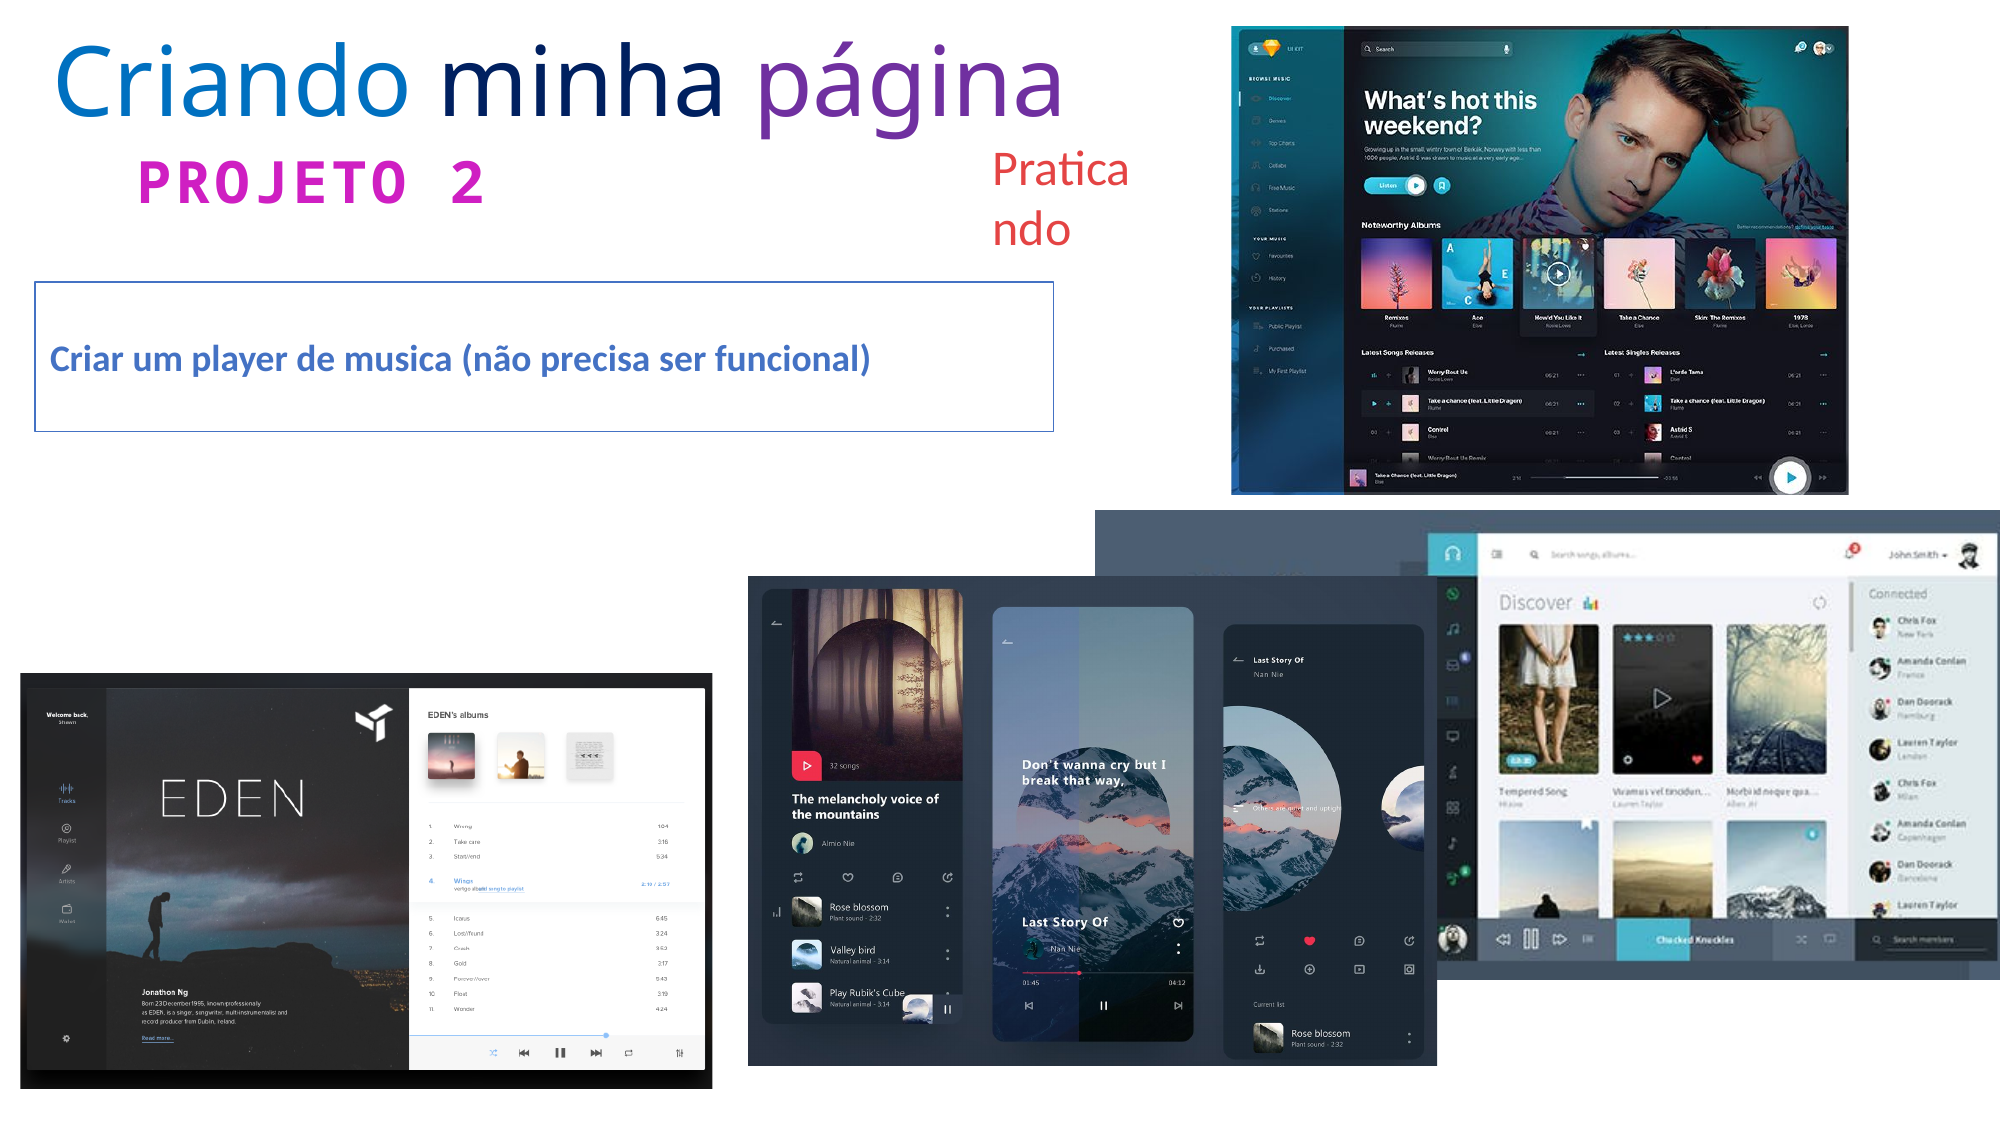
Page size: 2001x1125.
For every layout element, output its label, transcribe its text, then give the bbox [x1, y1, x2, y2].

picture [747, 510, 2000, 1066]
text_box Criando minha página [20, 0, 1100, 137]
text_box Criar um player de musica (não precisa ser funcional) [35, 281, 1054, 432]
text_box Praticando [977, 127, 1162, 263]
picture [1231, 26, 1849, 495]
text_box Projeto 2 [34, 137, 587, 282]
picture [20, 673, 713, 1089]
